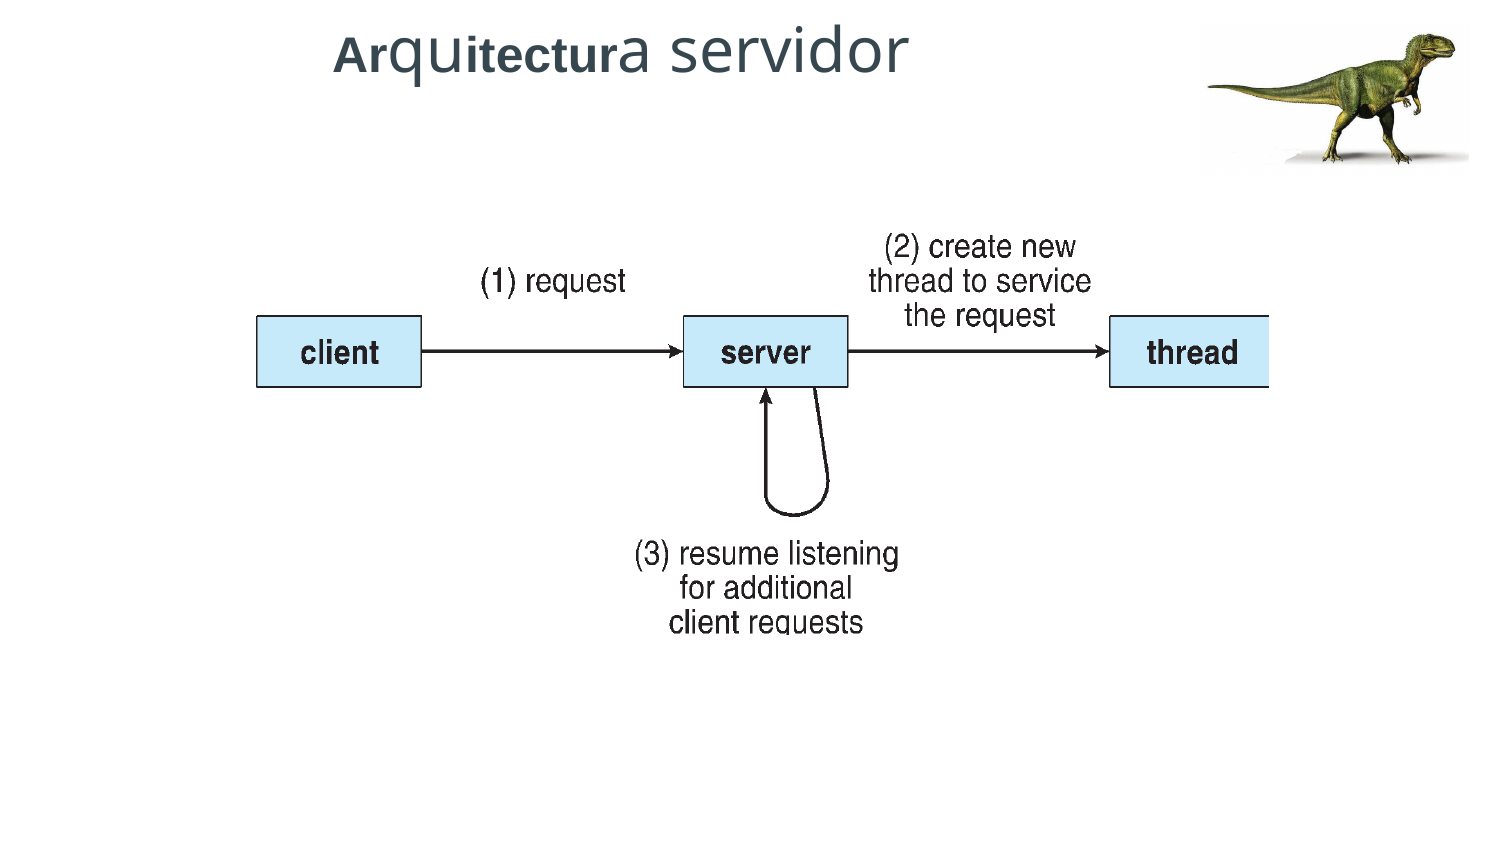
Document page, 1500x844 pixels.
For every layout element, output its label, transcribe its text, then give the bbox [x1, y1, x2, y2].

picture [1195, 18, 1469, 174]
picture [255, 225, 1269, 635]
title Arquitectura servidor multithread [296, 20, 1191, 92]
